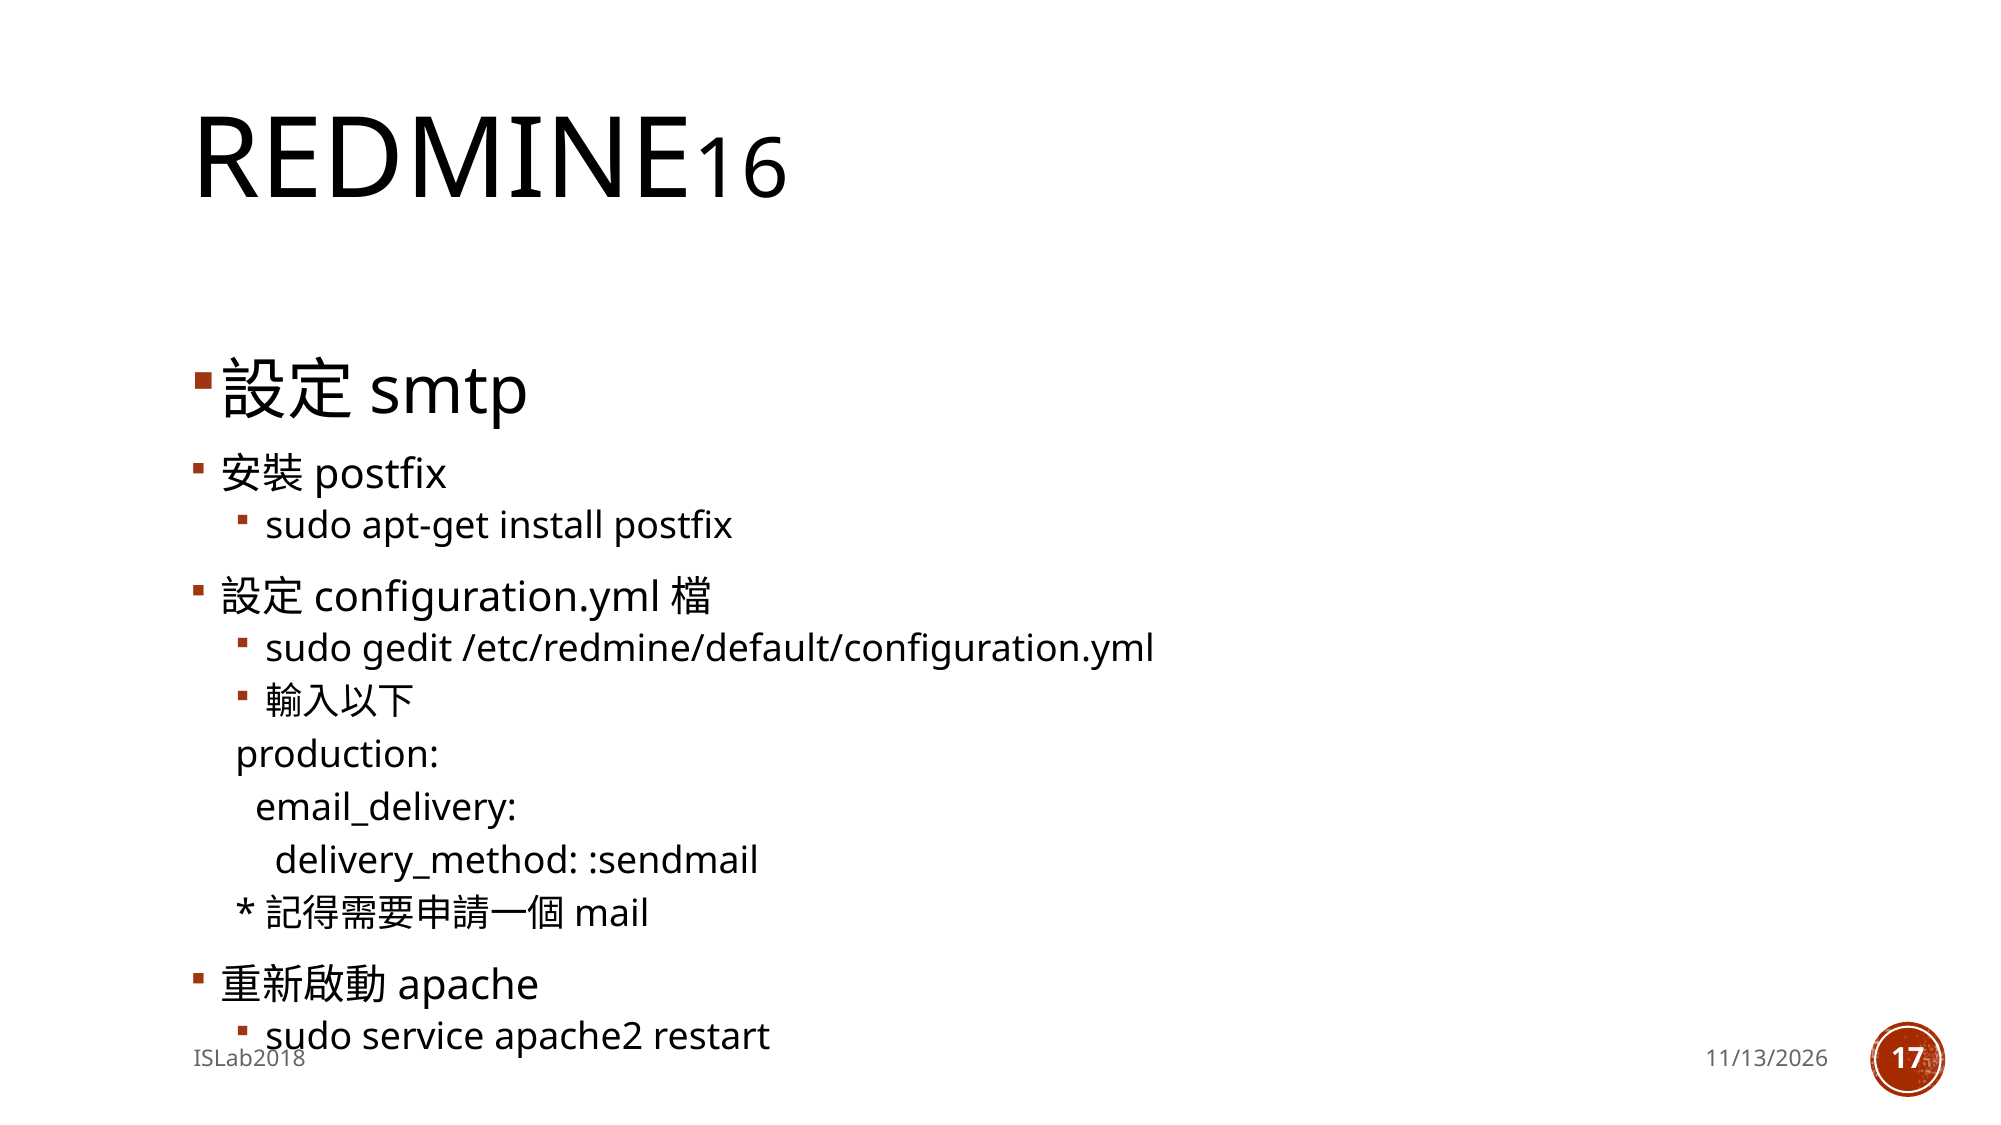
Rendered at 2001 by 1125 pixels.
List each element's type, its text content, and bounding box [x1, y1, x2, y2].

title REDMINE16 [175, 79, 1826, 344]
slide_number 17 [1855, 1028, 1961, 1089]
list 設定smtp 安裝postfix sudo apt-get install postfix 設定configuration.yml檔 sudo gedit /etc/redmine/default/configuration.yml 輸入以下 production: email_delivery: delivery_method: :sendmail *記得需要申請一個mail 重新啟動apache sudo service apache2 restart [175, 348, 1826, 1089]
footer ISLab2018 [178, 1028, 1217, 1089]
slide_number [1306, 1028, 1844, 1089]
